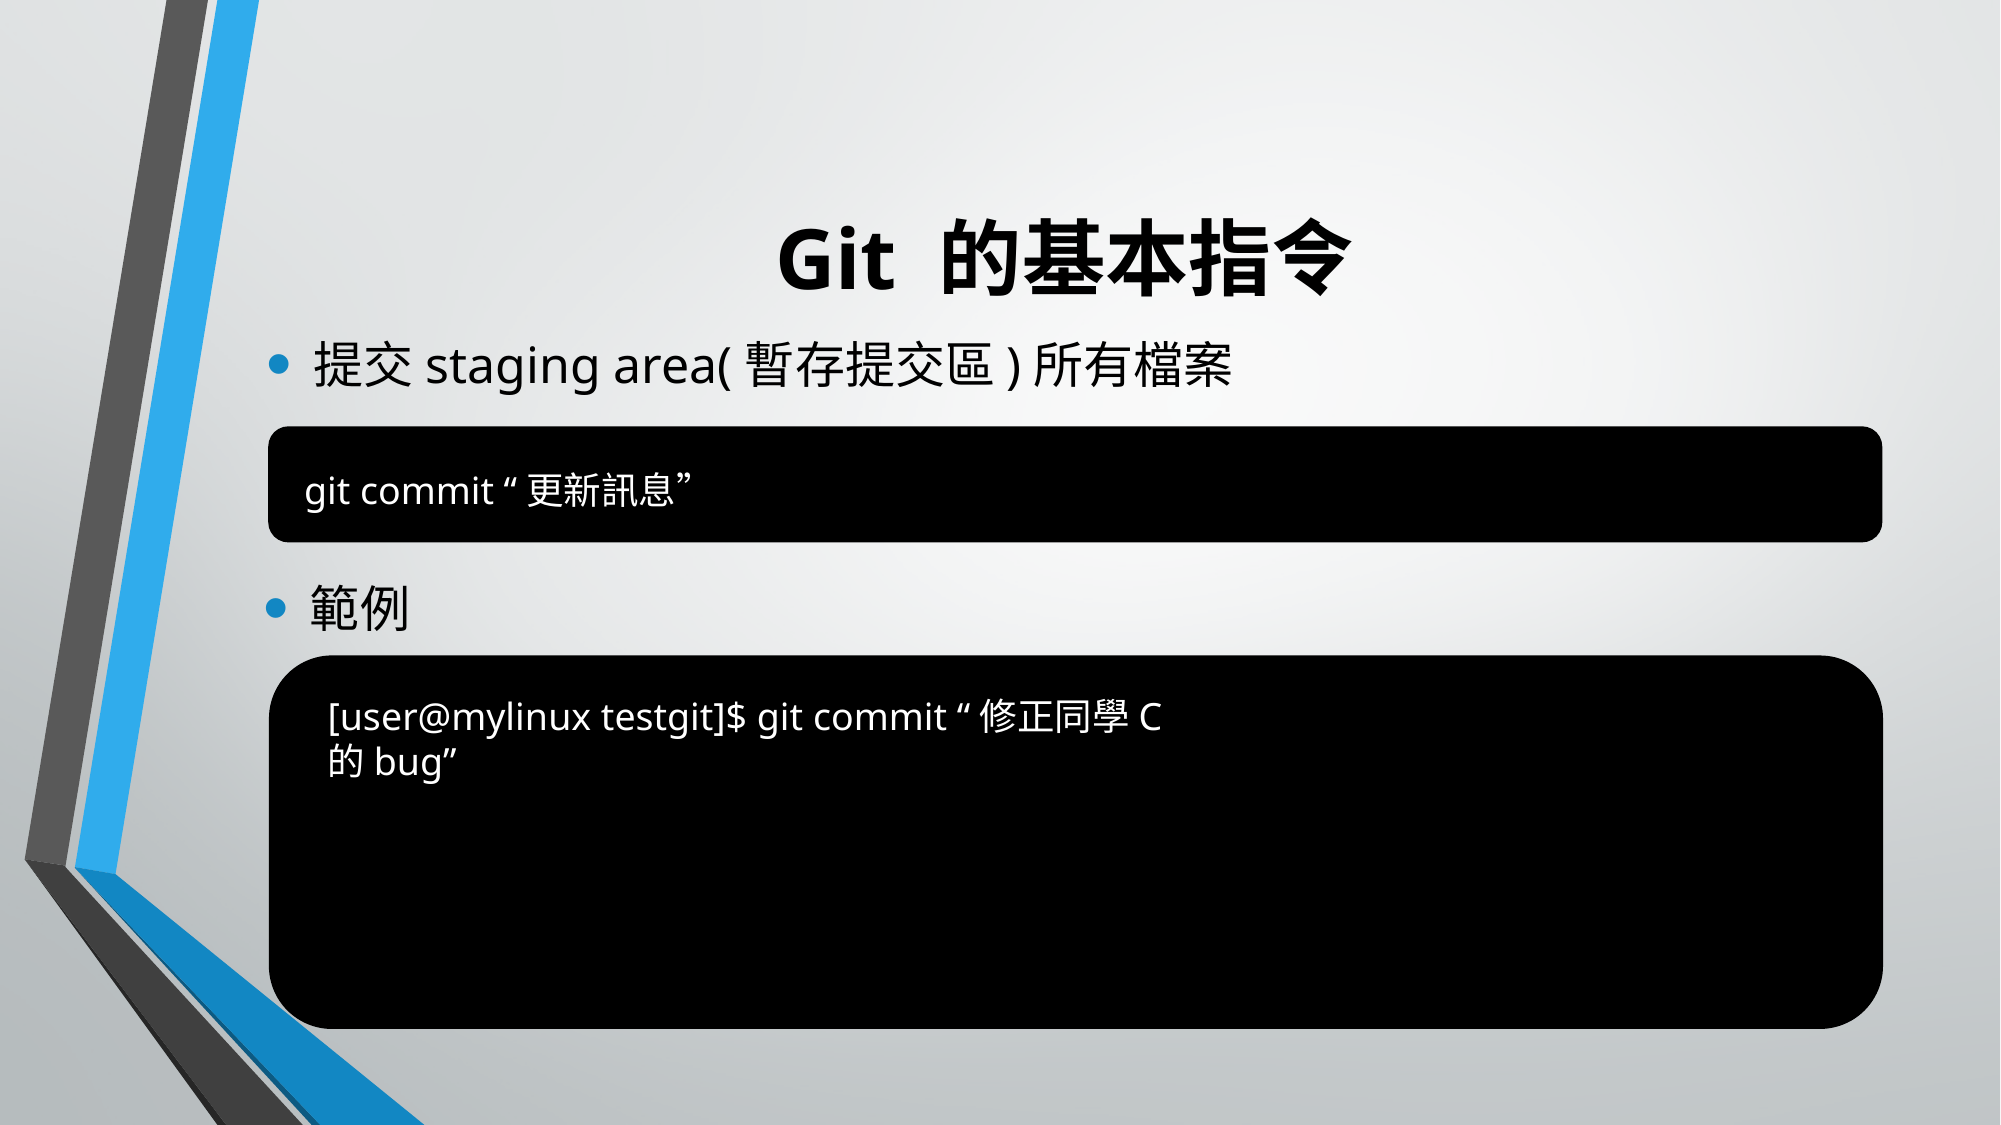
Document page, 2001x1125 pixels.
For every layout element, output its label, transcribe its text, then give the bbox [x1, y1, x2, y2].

text_box git commit “更新訊息” [289, 460, 729, 520]
text_box [268, 655, 1884, 1029]
list 提交staging area(暫存提交區)所有檔案 [251, 319, 1896, 408]
text_box 範例 [248, 563, 1892, 652]
text_box [268, 426, 1883, 543]
title Git 的基本指令 [243, 112, 1887, 400]
text_box [user@mylinux testgit]$ git commit “修正同學C的bug” [312, 685, 1223, 836]
